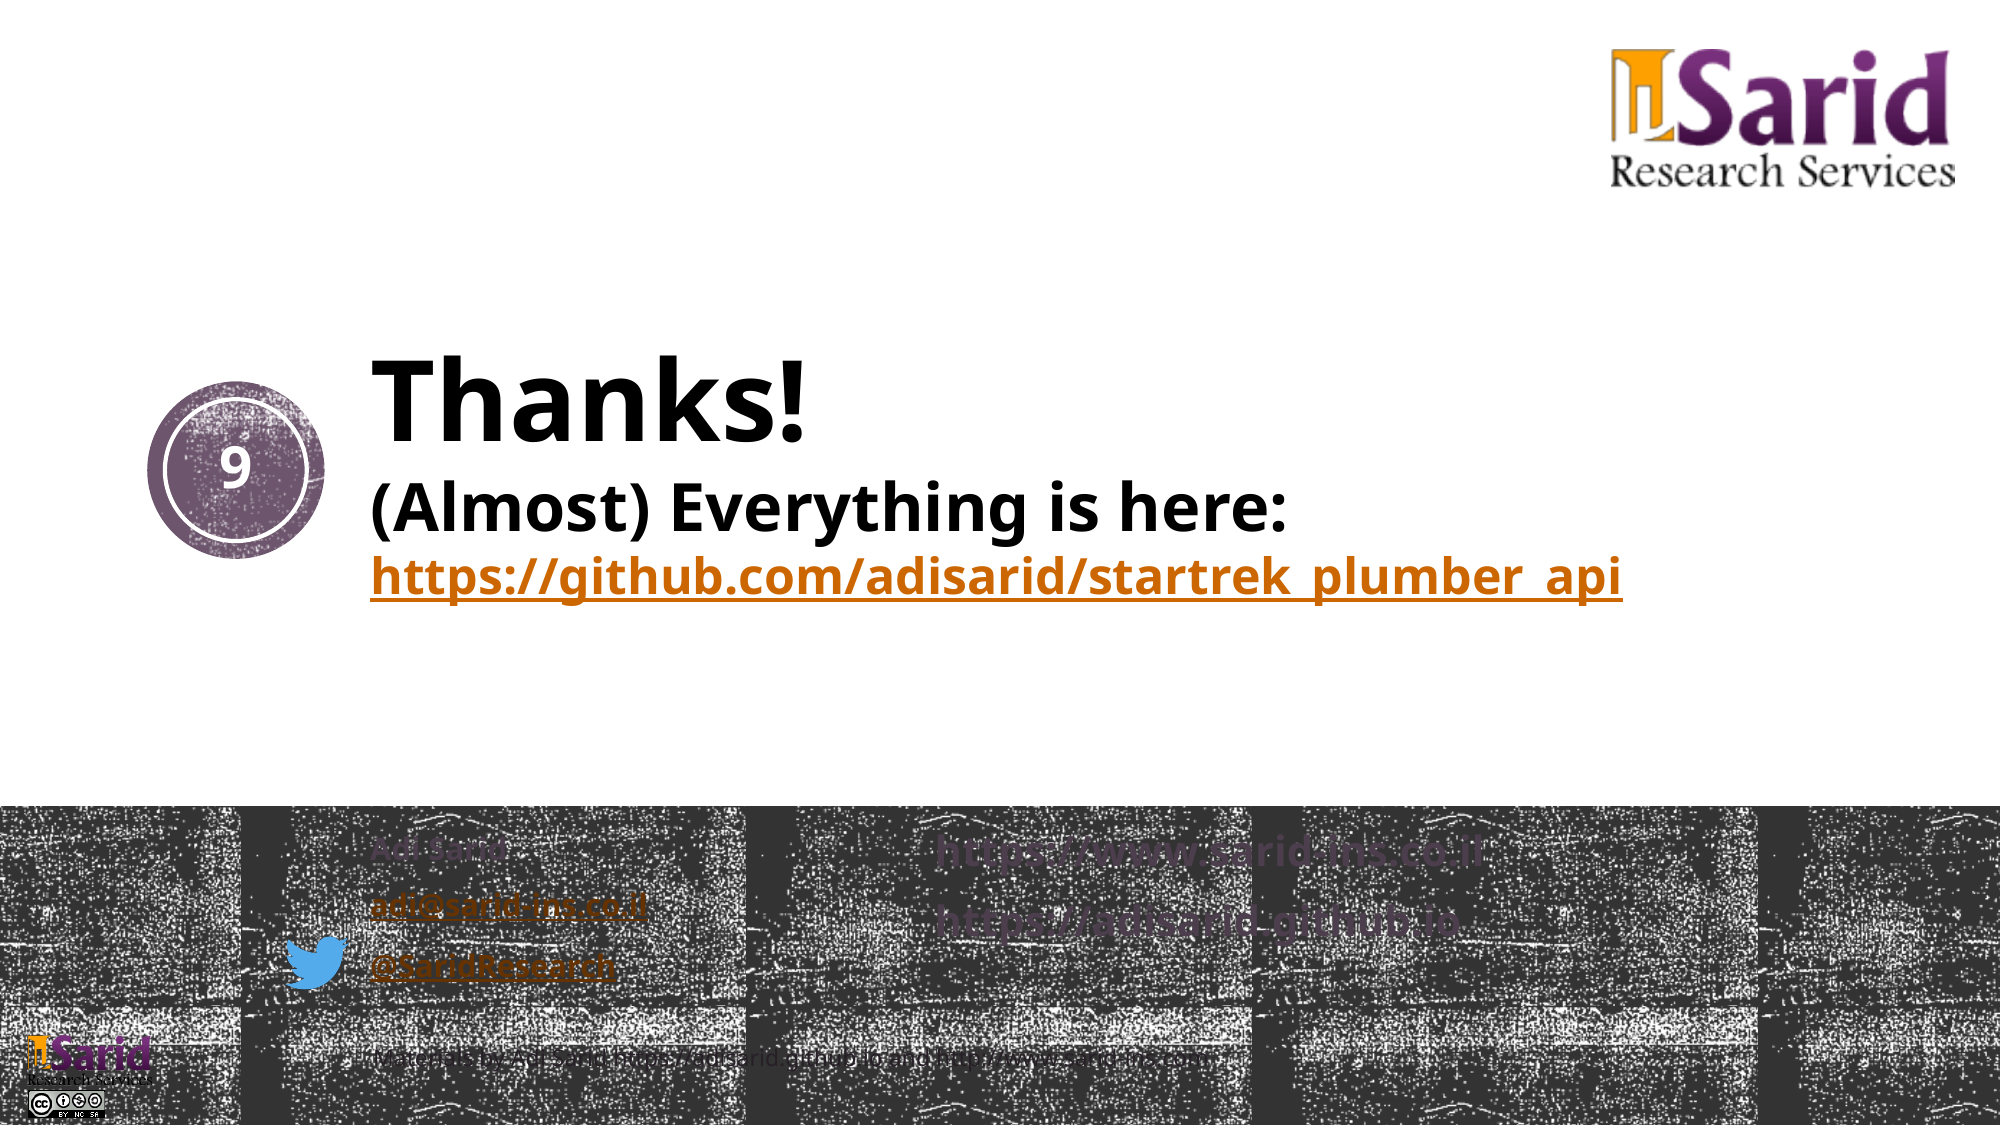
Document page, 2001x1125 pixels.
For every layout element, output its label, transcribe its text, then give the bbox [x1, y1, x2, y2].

picture [268, 915, 365, 1012]
picture [27, 1035, 152, 1086]
title Thanks! (Almost) Everything is here: https://github.com/adisarid/startrek_plumber_api [355, 182, 1878, 760]
list Adi Sarid adi@sarid-ins.co.il @SaridResearch [355, 822, 850, 998]
picture [1611, 49, 1955, 190]
slide_number 9 [138, 411, 334, 530]
picture [28, 1090, 105, 1118]
footer Materials by Adi Sarid https://adisarid.github.io and http://www.sarid-ins.com [358, 1028, 1397, 1089]
text_box https://www.sarid-ins.co.il https://adisarid.github.io [919, 822, 1574, 970]
